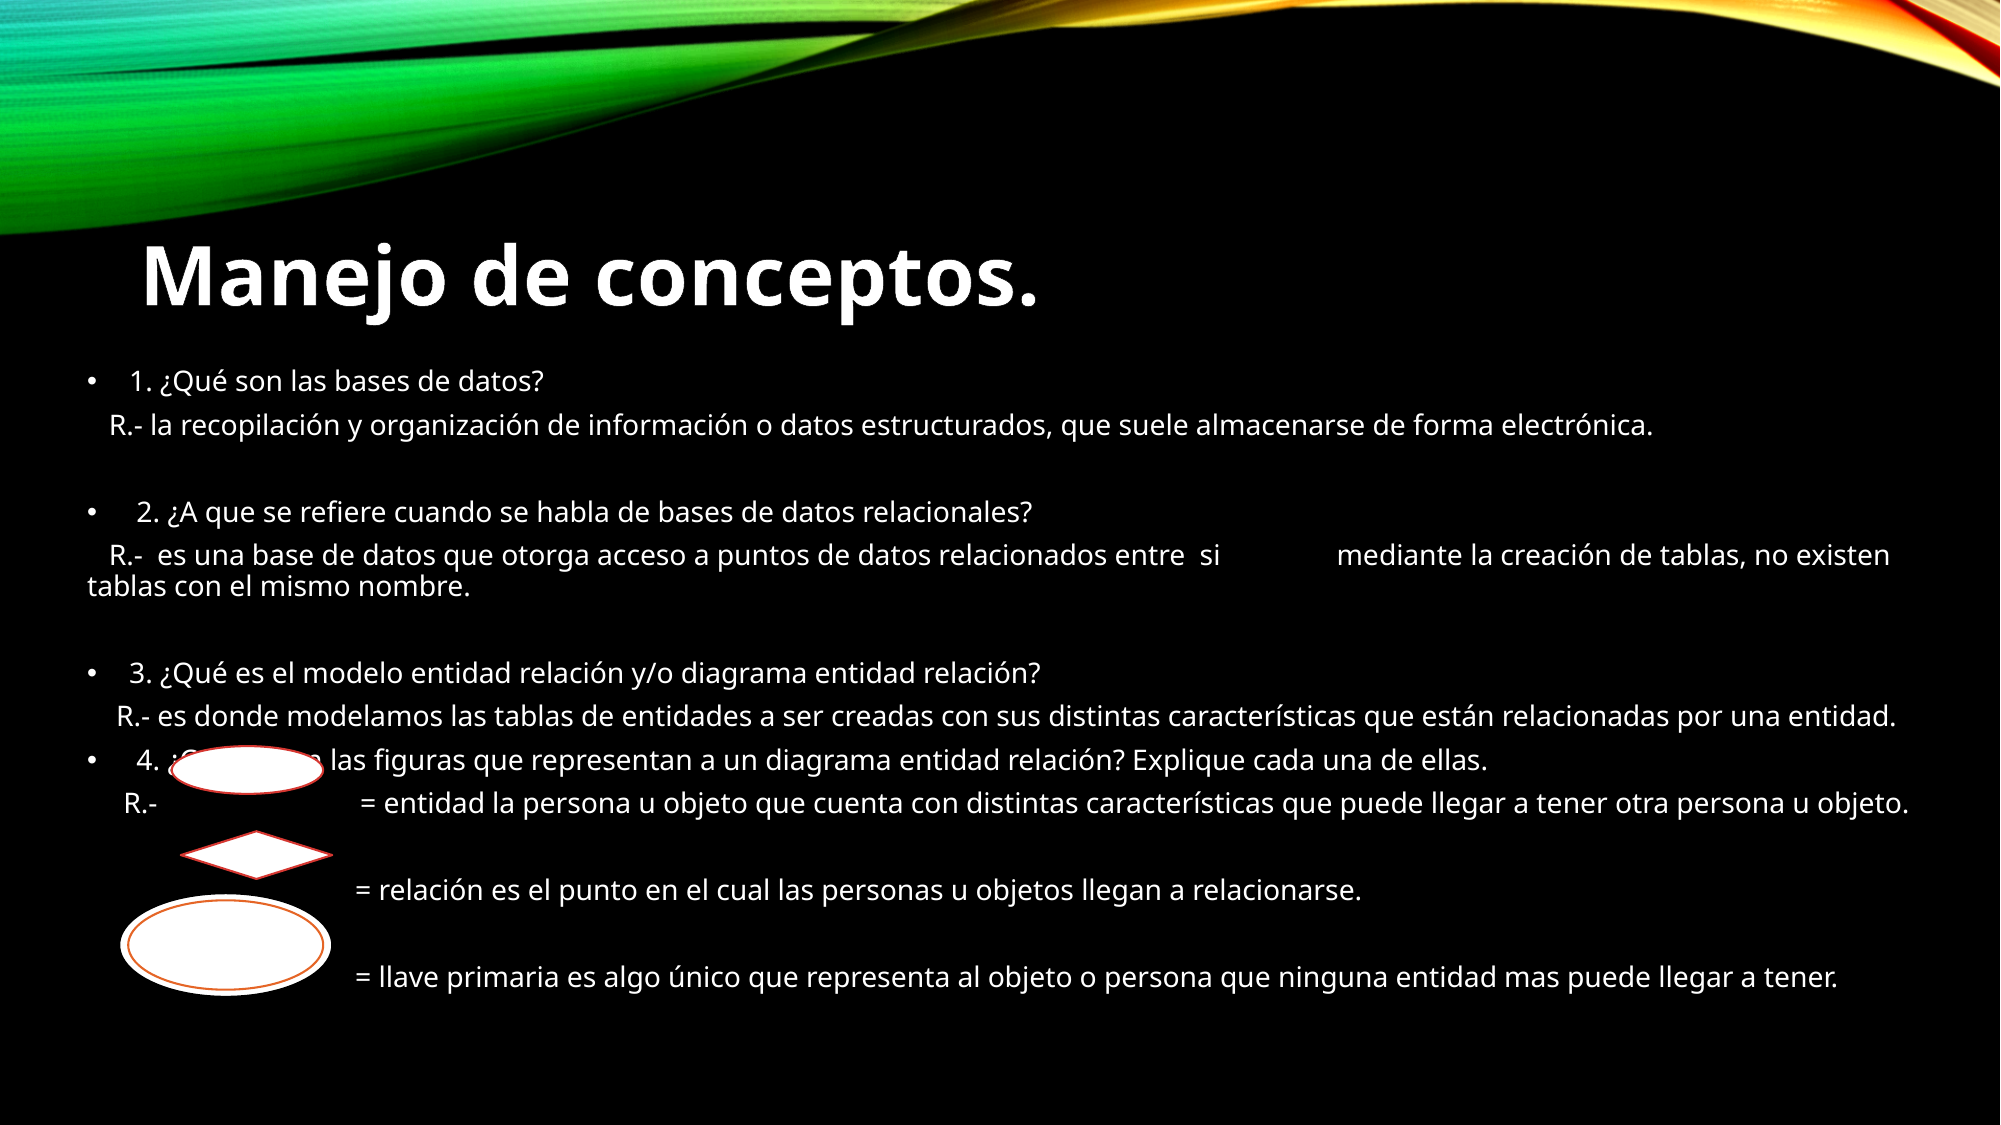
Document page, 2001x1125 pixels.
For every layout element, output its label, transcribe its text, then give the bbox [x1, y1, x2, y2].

text_box [118, 892, 334, 998]
text_box [170, 745, 325, 795]
text_box [127, 899, 325, 991]
list 1. ¿Qué son las bases de datos? R.- la recopilación y organización de información o datos estructurados, que suele almacenarse de forma electrónica. 2. ¿A que se refiere cuando se habla de bases de datos relacionales? R.- es una base de datos que otorga acceso a puntos de datos relacionados entre si mediante la creación de tablas, no existen tablas con el mismo nombre. 3. ¿Qué es el modelo entidad relación y/o diagrama entidad relación? R.- es donde modelamos las tablas de entidades a ser creadas con sus distintas características que están relacionadas por una entidad. 4. ¿Cuáles son las figuras que representan a un diagrama entidad relación? Explique cada una de ellas. R.- = entidad la persona u objeto que cuenta con distintas características que puede llegar a tener otra persona u objeto. = relación es el punto en el cual las personas u objetos llegan a relacionarse. = llave primaria es algo único que representa al objeto o persona que ninguna entidad mas puede llegar a tener. [71, 360, 1934, 1021]
title Manejo de conceptos. [0, 172, 1056, 385]
text_box [179, 830, 334, 880]
picture [0, 0, 2000, 237]
